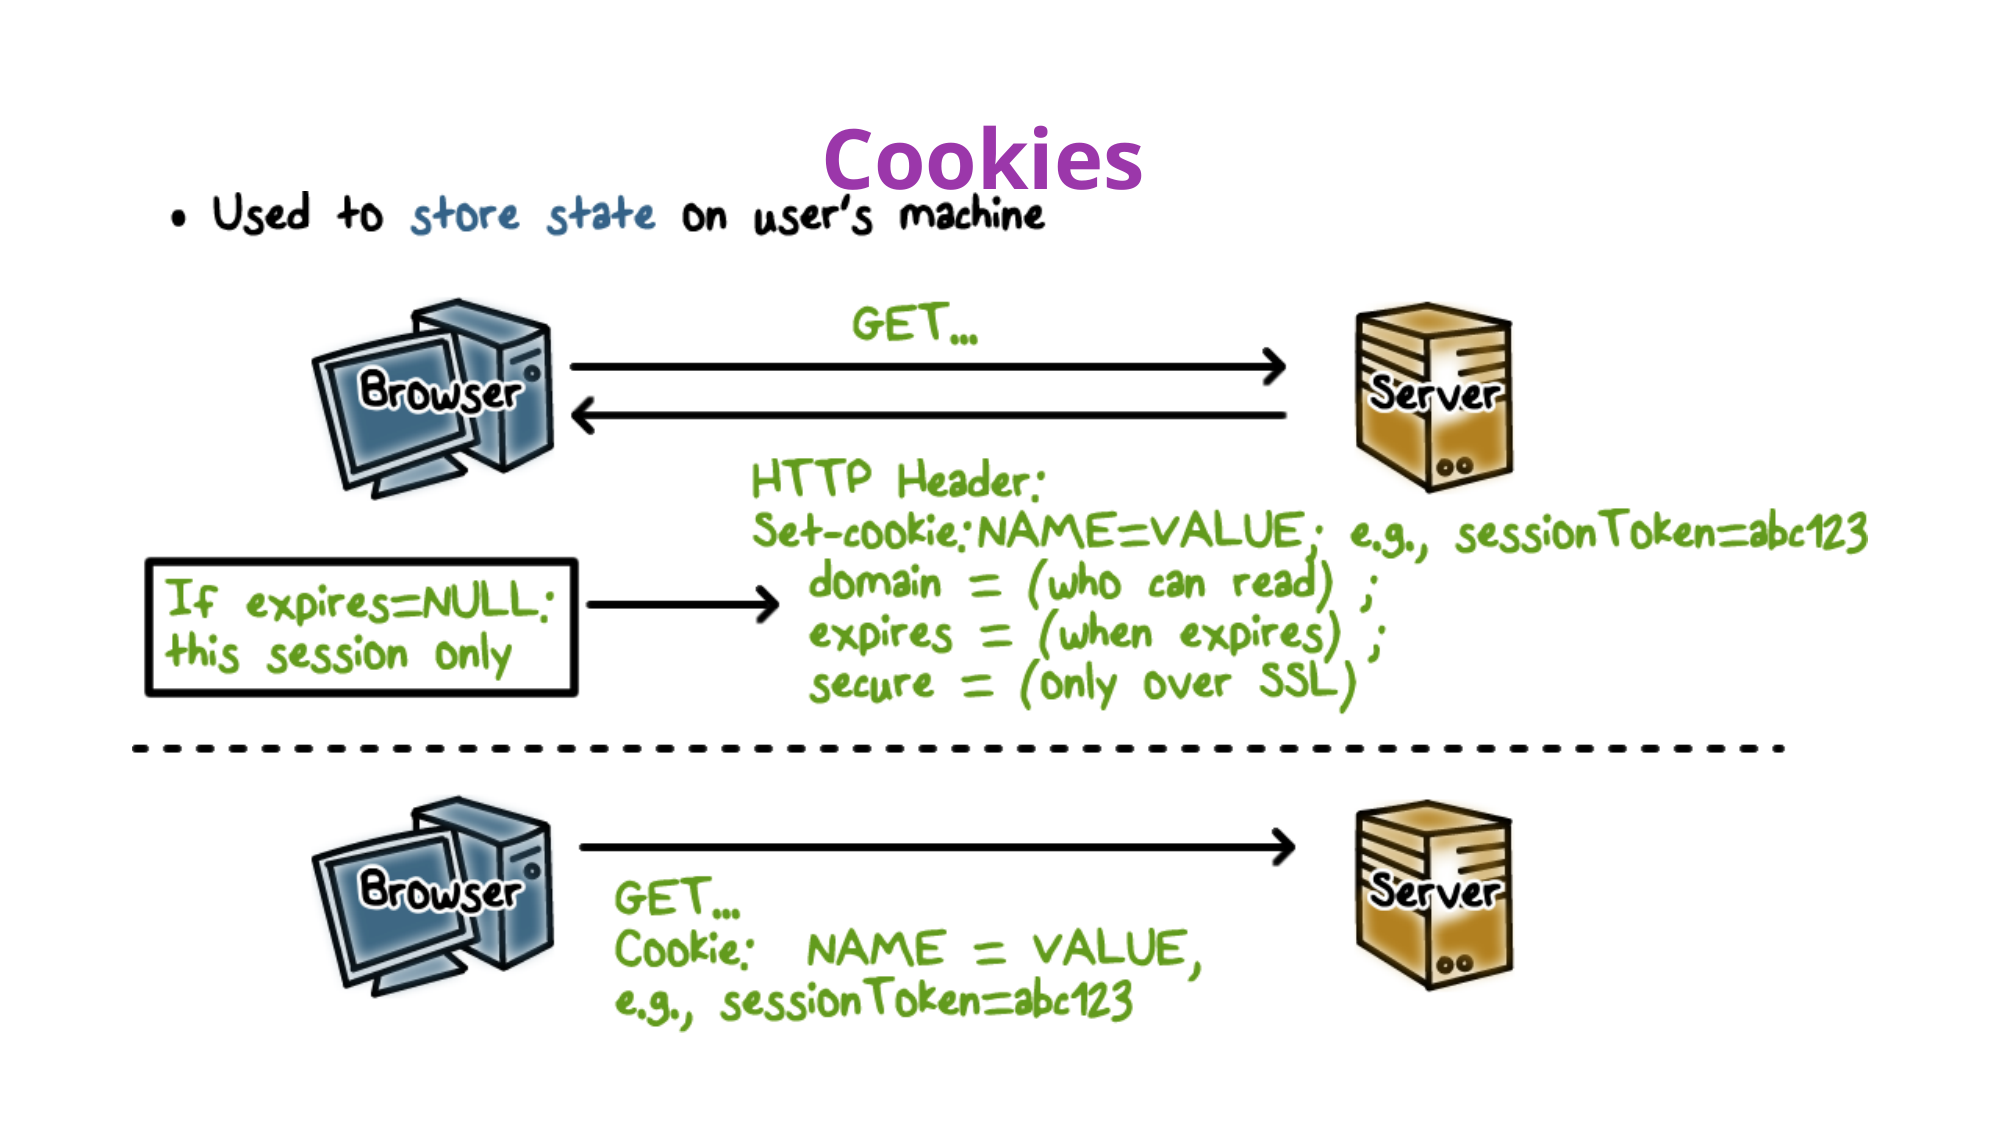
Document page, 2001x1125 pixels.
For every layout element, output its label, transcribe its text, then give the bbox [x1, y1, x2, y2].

picture [132, 191, 1868, 1033]
title Cookies [133, 37, 1834, 191]
